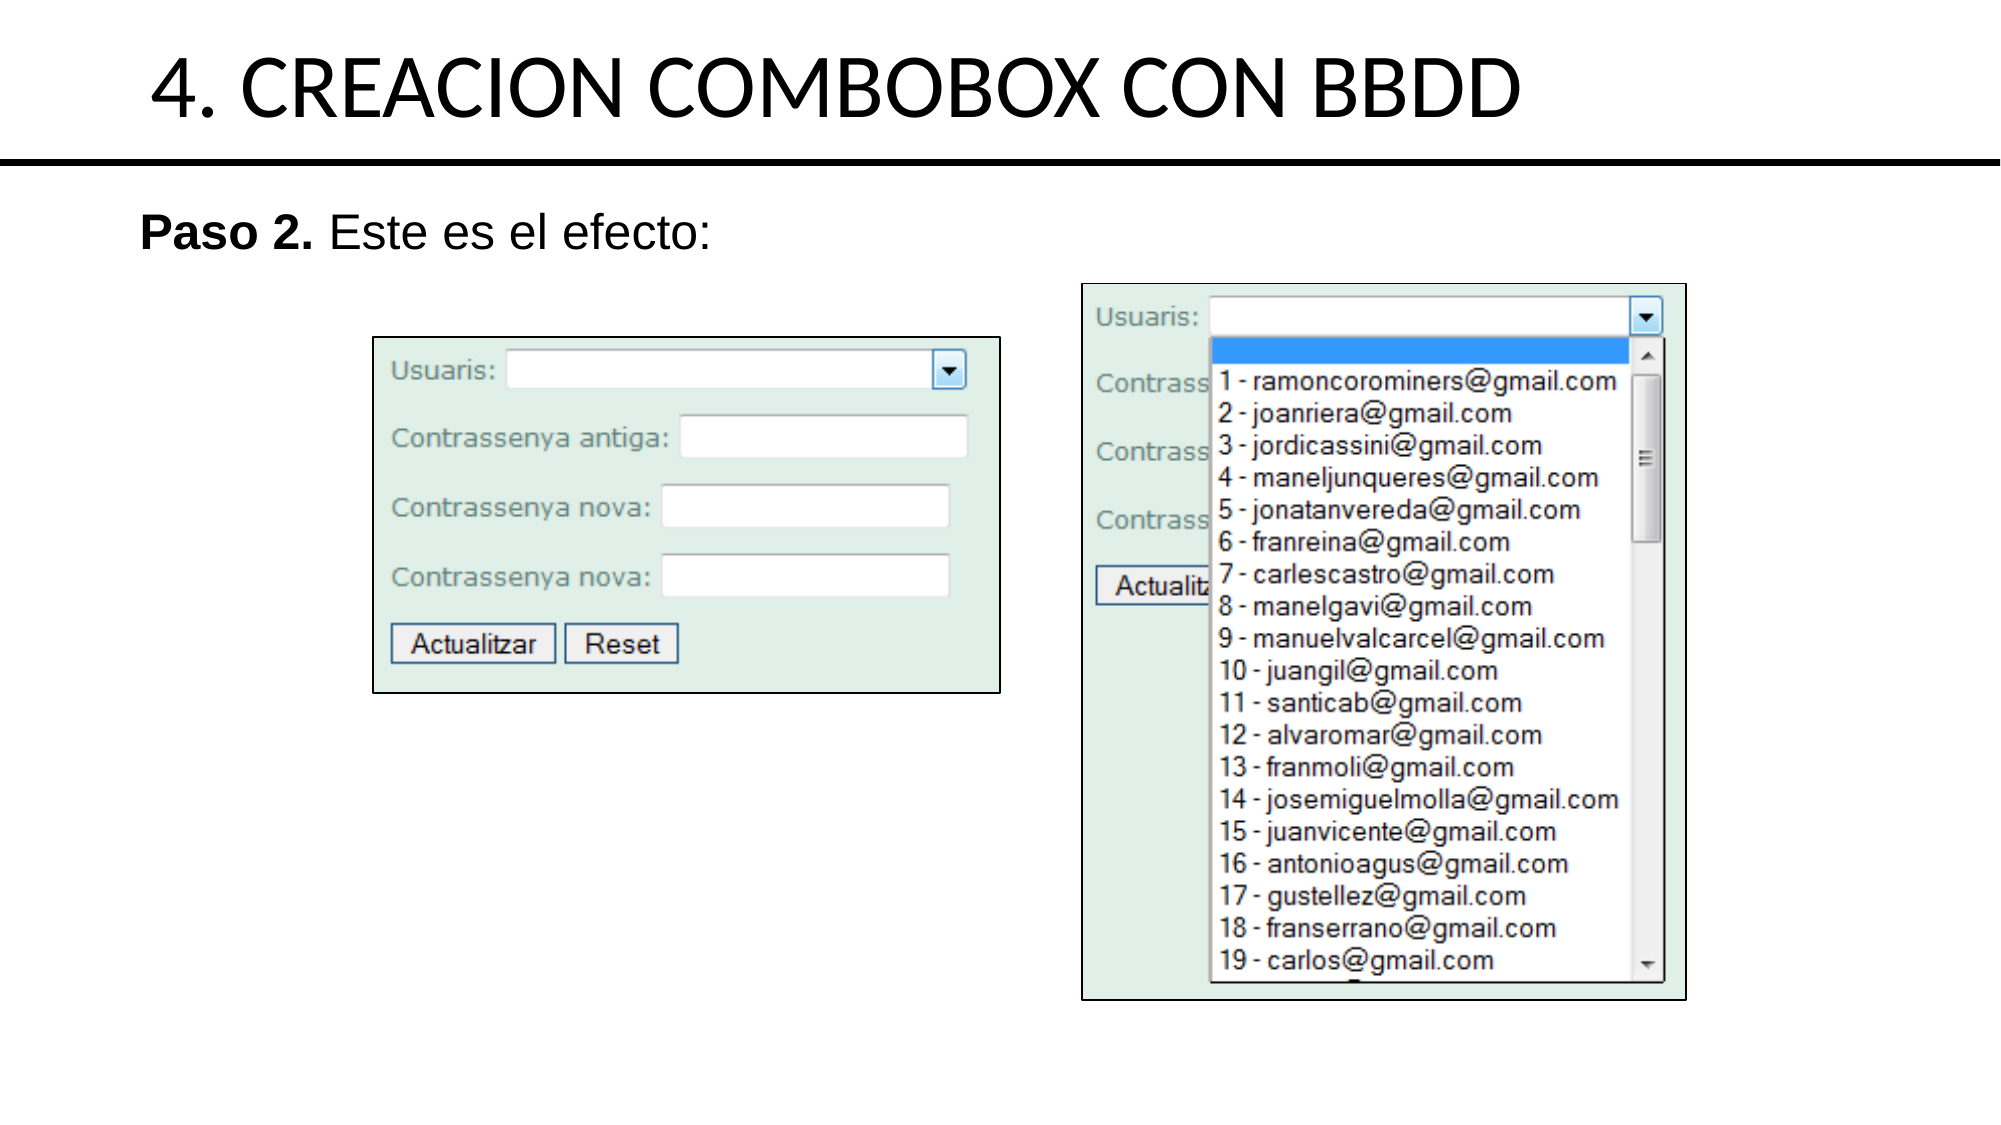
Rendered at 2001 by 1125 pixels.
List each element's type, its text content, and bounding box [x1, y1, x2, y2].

text_box 4. CREACION COMBOBOX CON BBDD [0, 0, 1675, 146]
text_box [1082, 283, 1687, 1001]
text_box Paso 2. Este es el efecto: [137, 199, 798, 261]
text_box [373, 337, 1000, 694]
